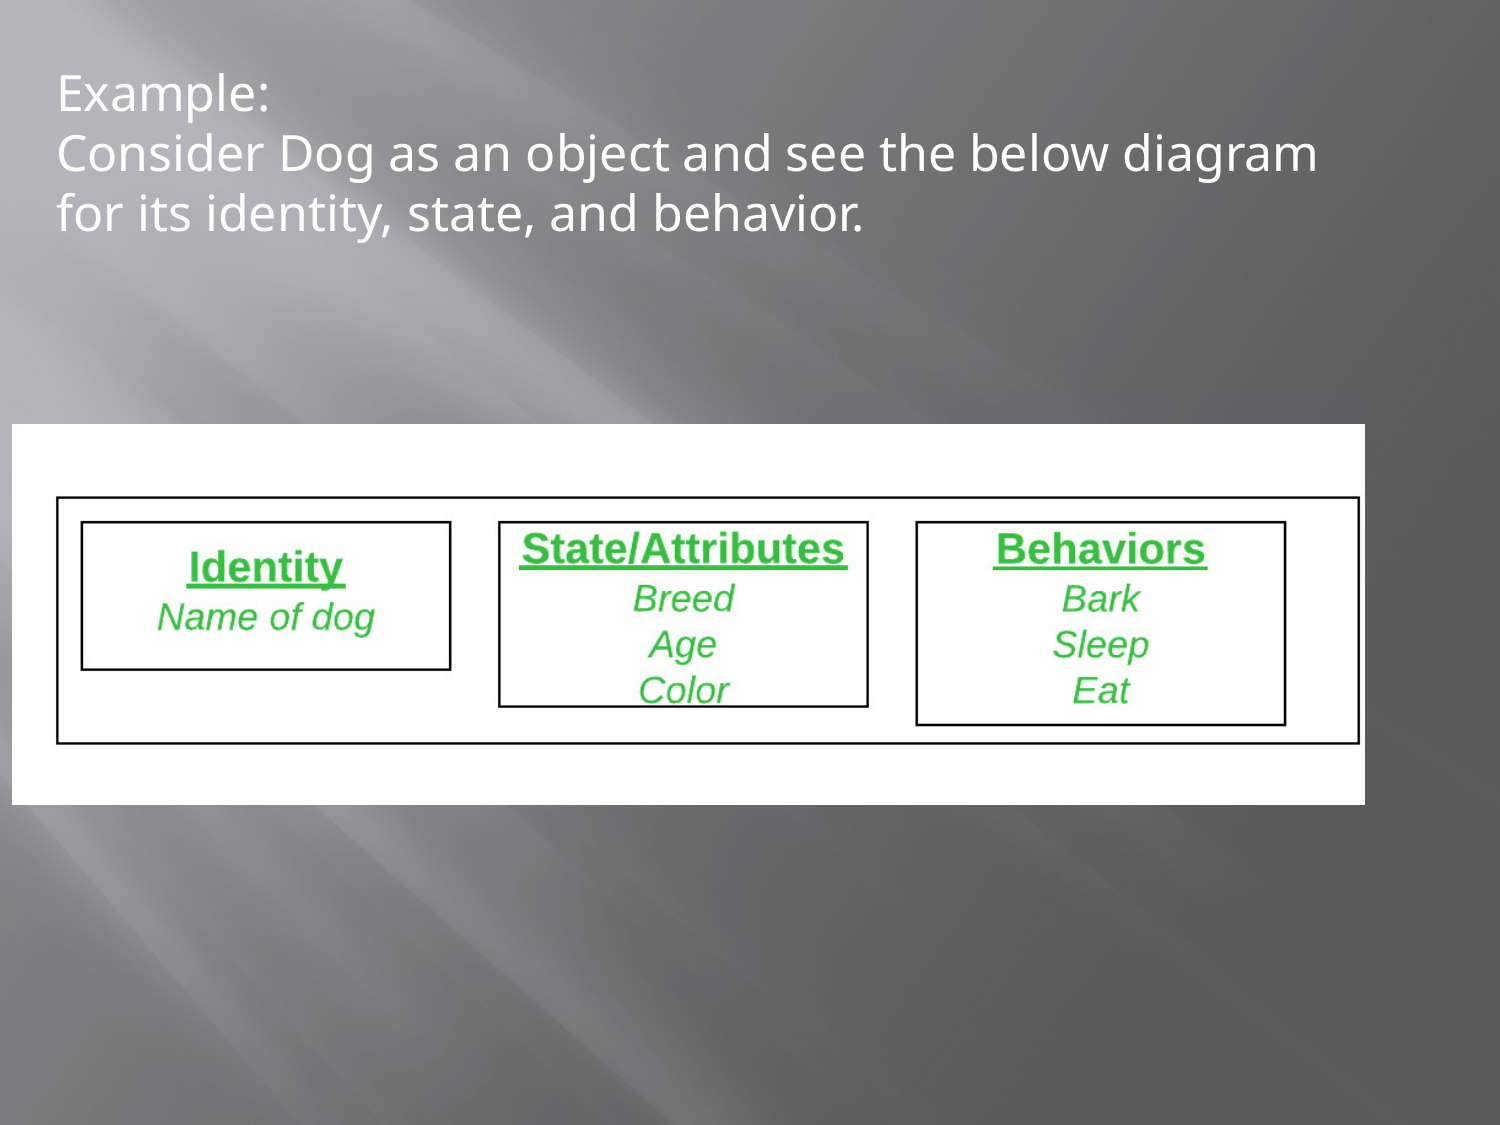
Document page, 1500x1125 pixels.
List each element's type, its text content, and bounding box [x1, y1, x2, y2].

picture [12, 424, 1365, 805]
text_box Example: Consider Dog as an object and see the below diagram for its identity, state, and behavior. [41, 54, 1388, 430]
